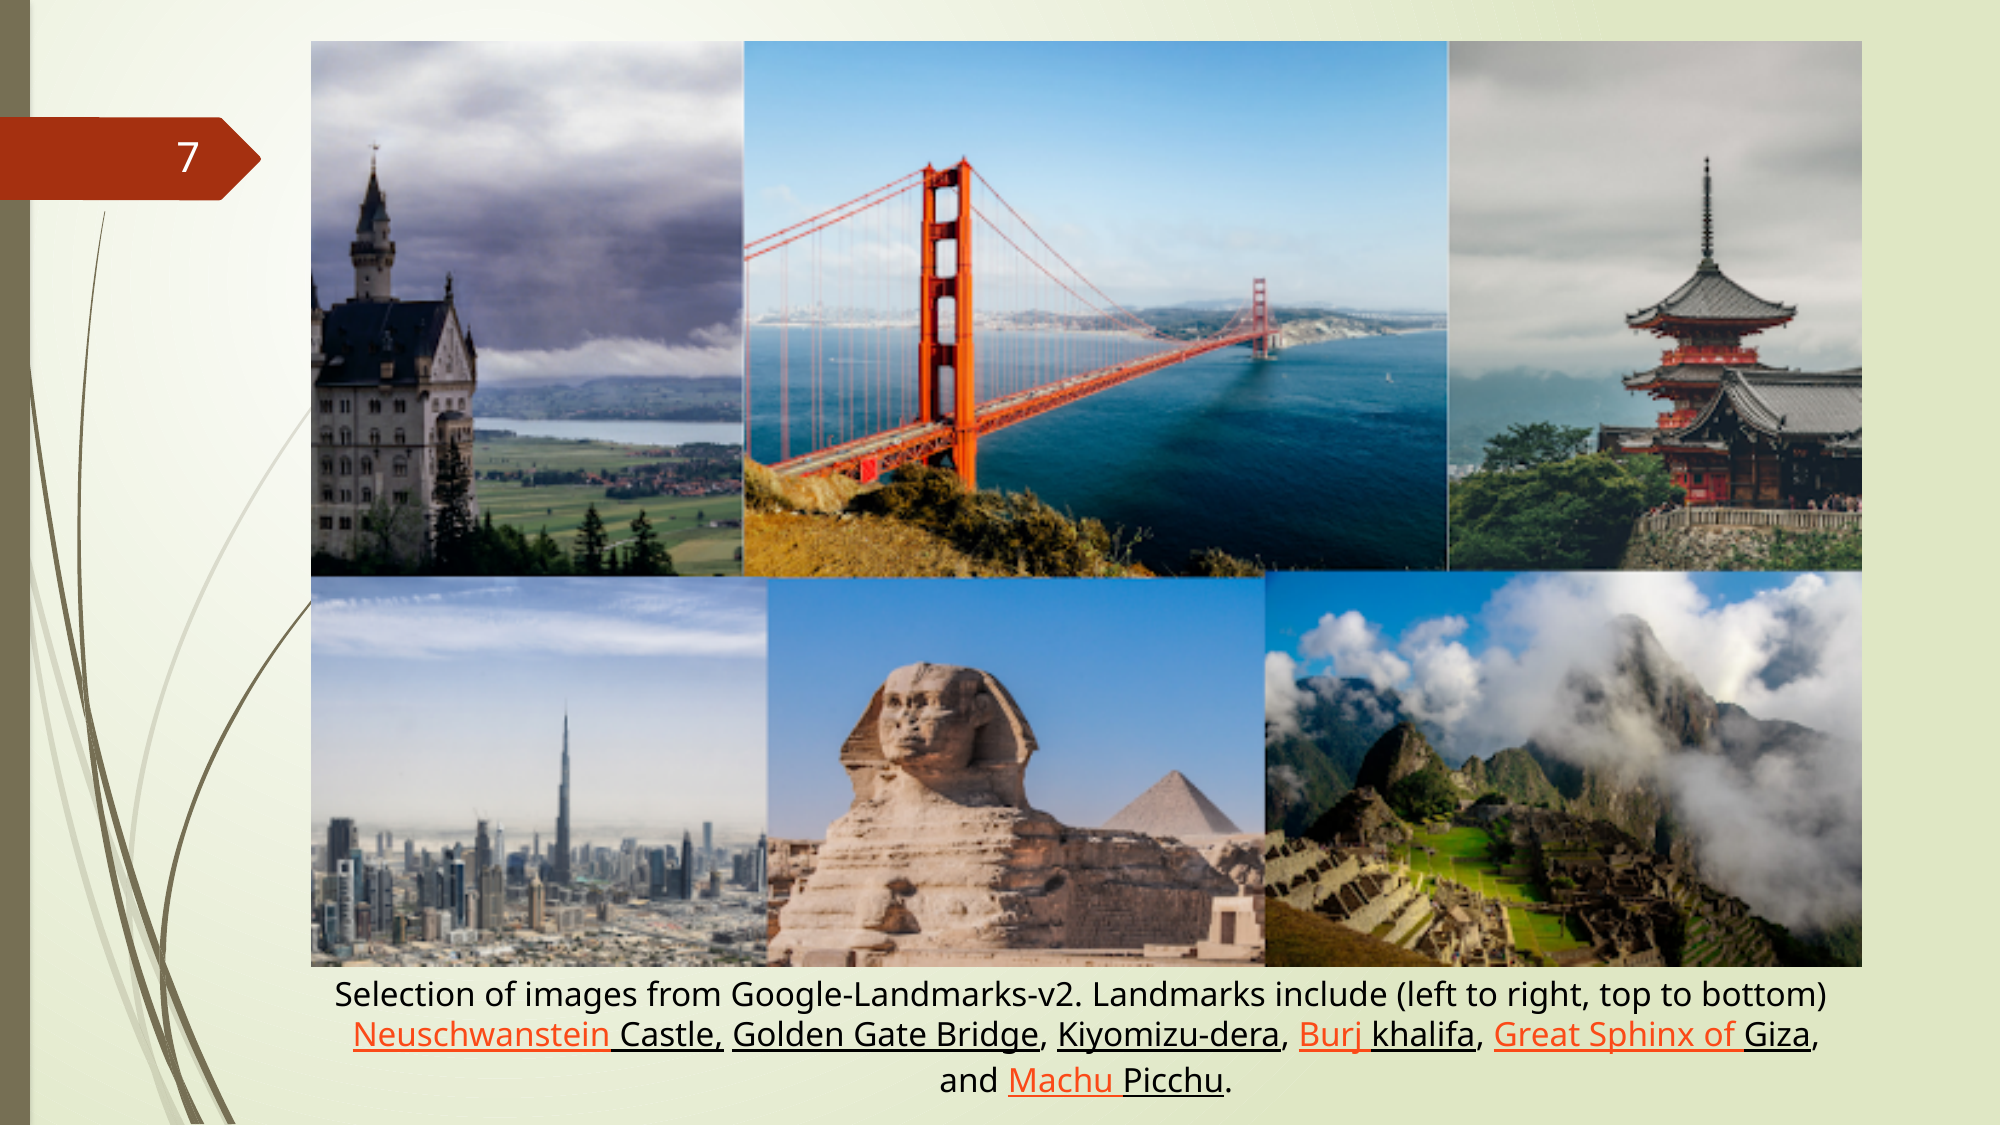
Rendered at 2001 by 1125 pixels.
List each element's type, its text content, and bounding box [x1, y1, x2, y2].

slide_number 7 [87, 129, 216, 190]
text_box Selection of images from Google-Landmarks-v2. Landmarks include (left to right, top to bottom) Neuschwanstein Castle, Golden Gate Bridge, Kiyomizu-dera, Burj khalifa, Great Sphinx of Giza, and Machu Picchu. [311, 973, 1862, 1112]
picture [310, 40, 1862, 967]
